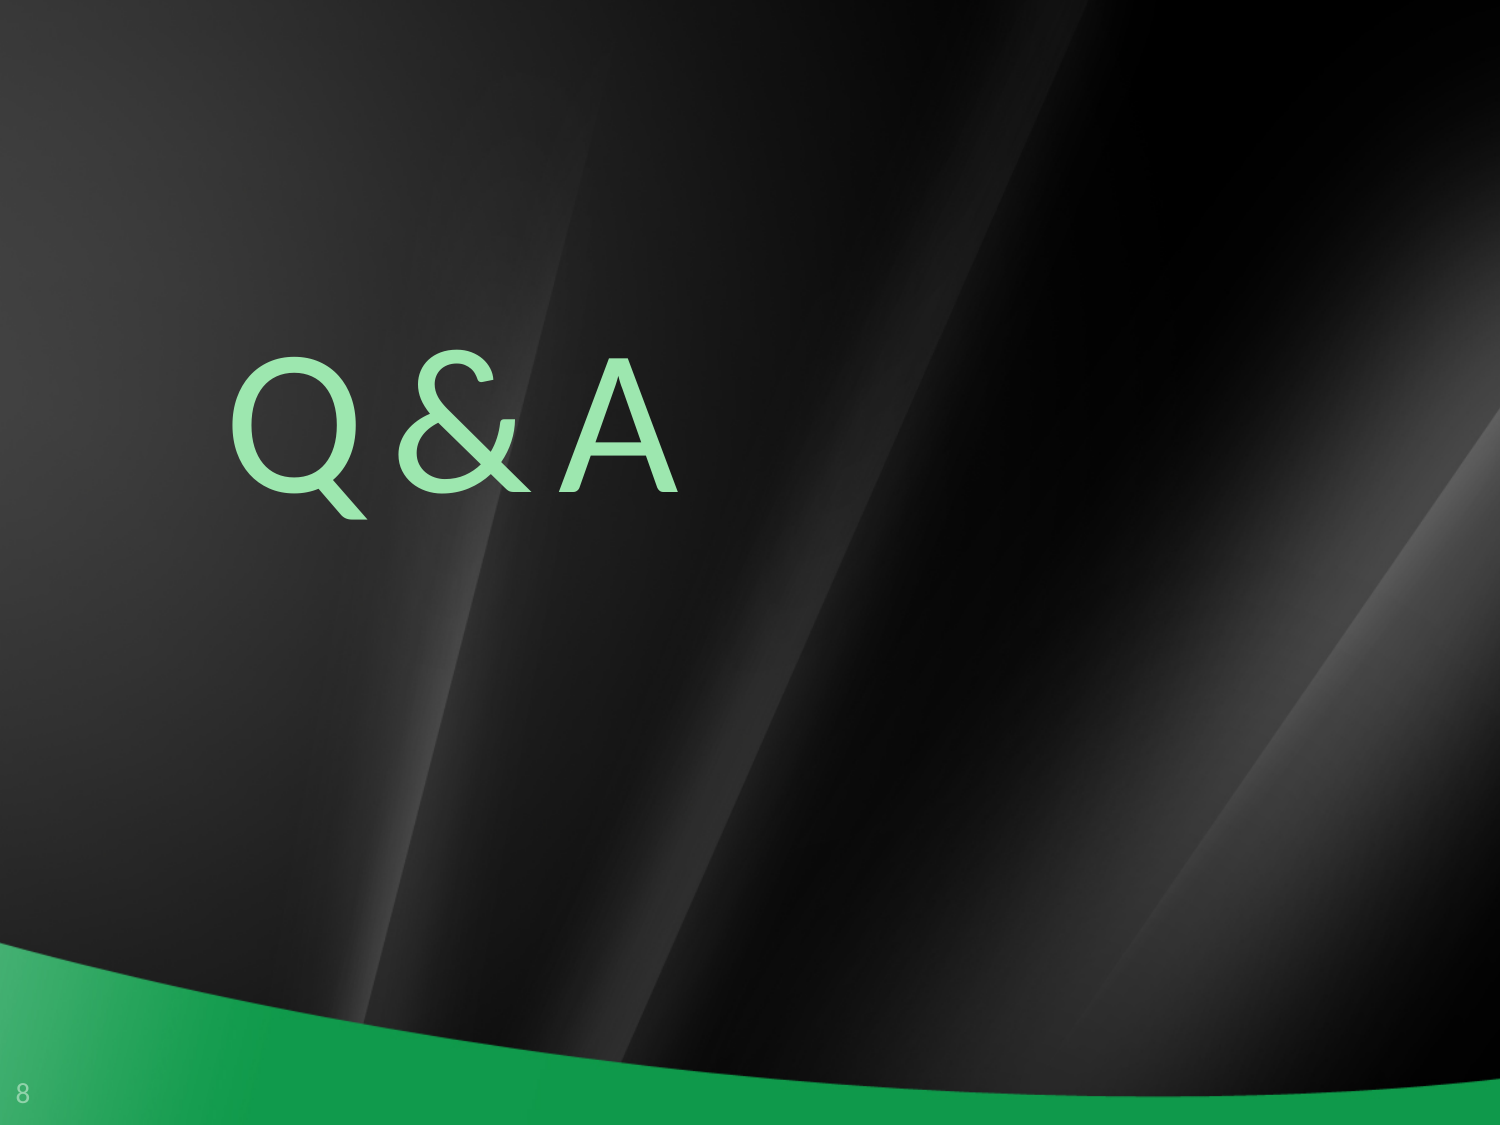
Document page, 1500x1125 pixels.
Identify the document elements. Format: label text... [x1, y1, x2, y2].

list Q & A [224, 312, 1373, 540]
picture [0, 0, 1500, 1125]
